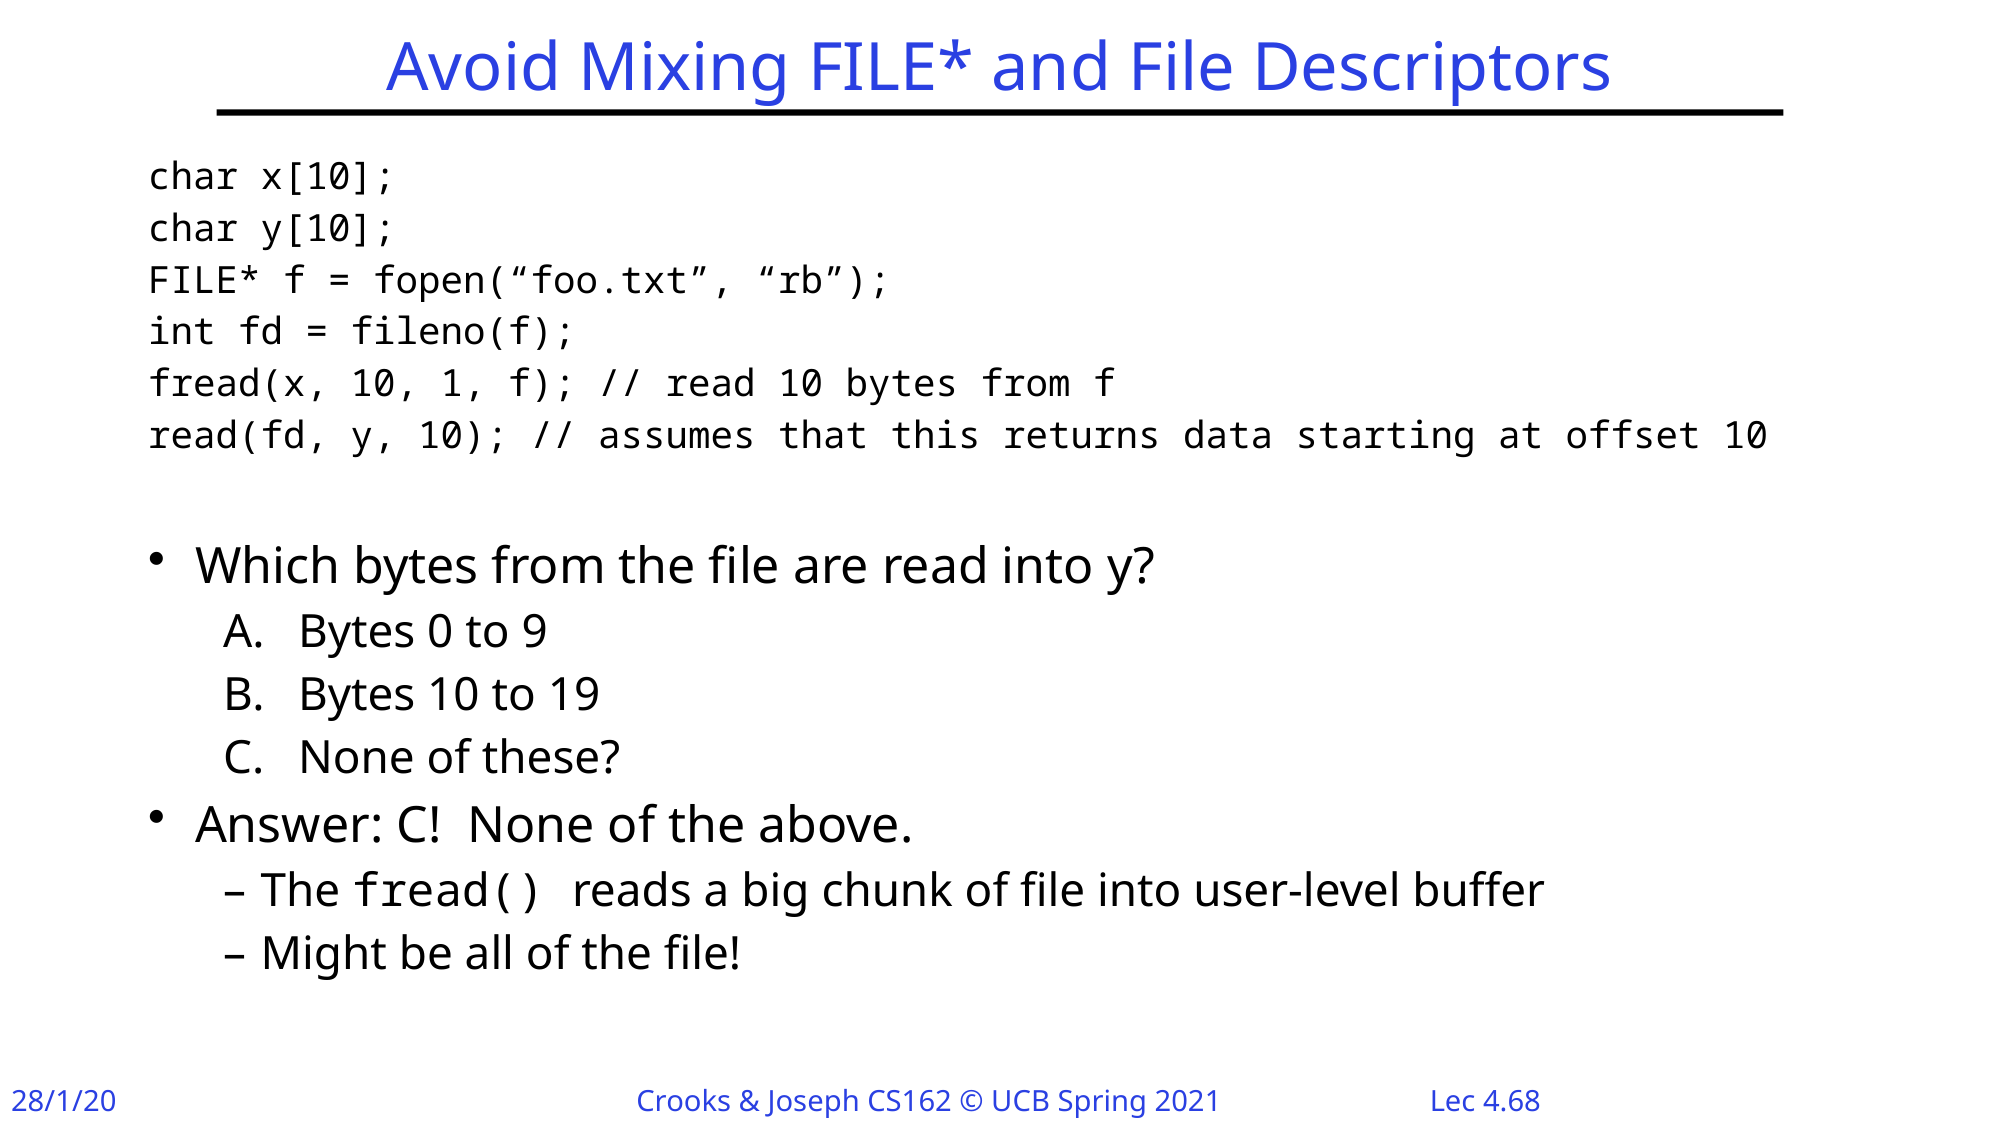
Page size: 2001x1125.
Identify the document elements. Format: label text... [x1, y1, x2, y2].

title Avoid Mixing FILE* and File Descriptors [216, 24, 1784, 113]
list char x[10]; char y[10]; FILE* f = fopen(“foo.txt”, “rb”); int fd = fileno(f); fread(x, 10, 1, f); // read 10 bytes from f read(fd, y, 10); // assumes that this returns data starting at offset 10 Which bytes from the file are read into y? Bytes 0 to 9 Bytes 10 to 19 None of these? Answer: C! None of the above. The fread() reads a big chunk of file into user-level buffer Might be all of the file! [133, 149, 1867, 988]
